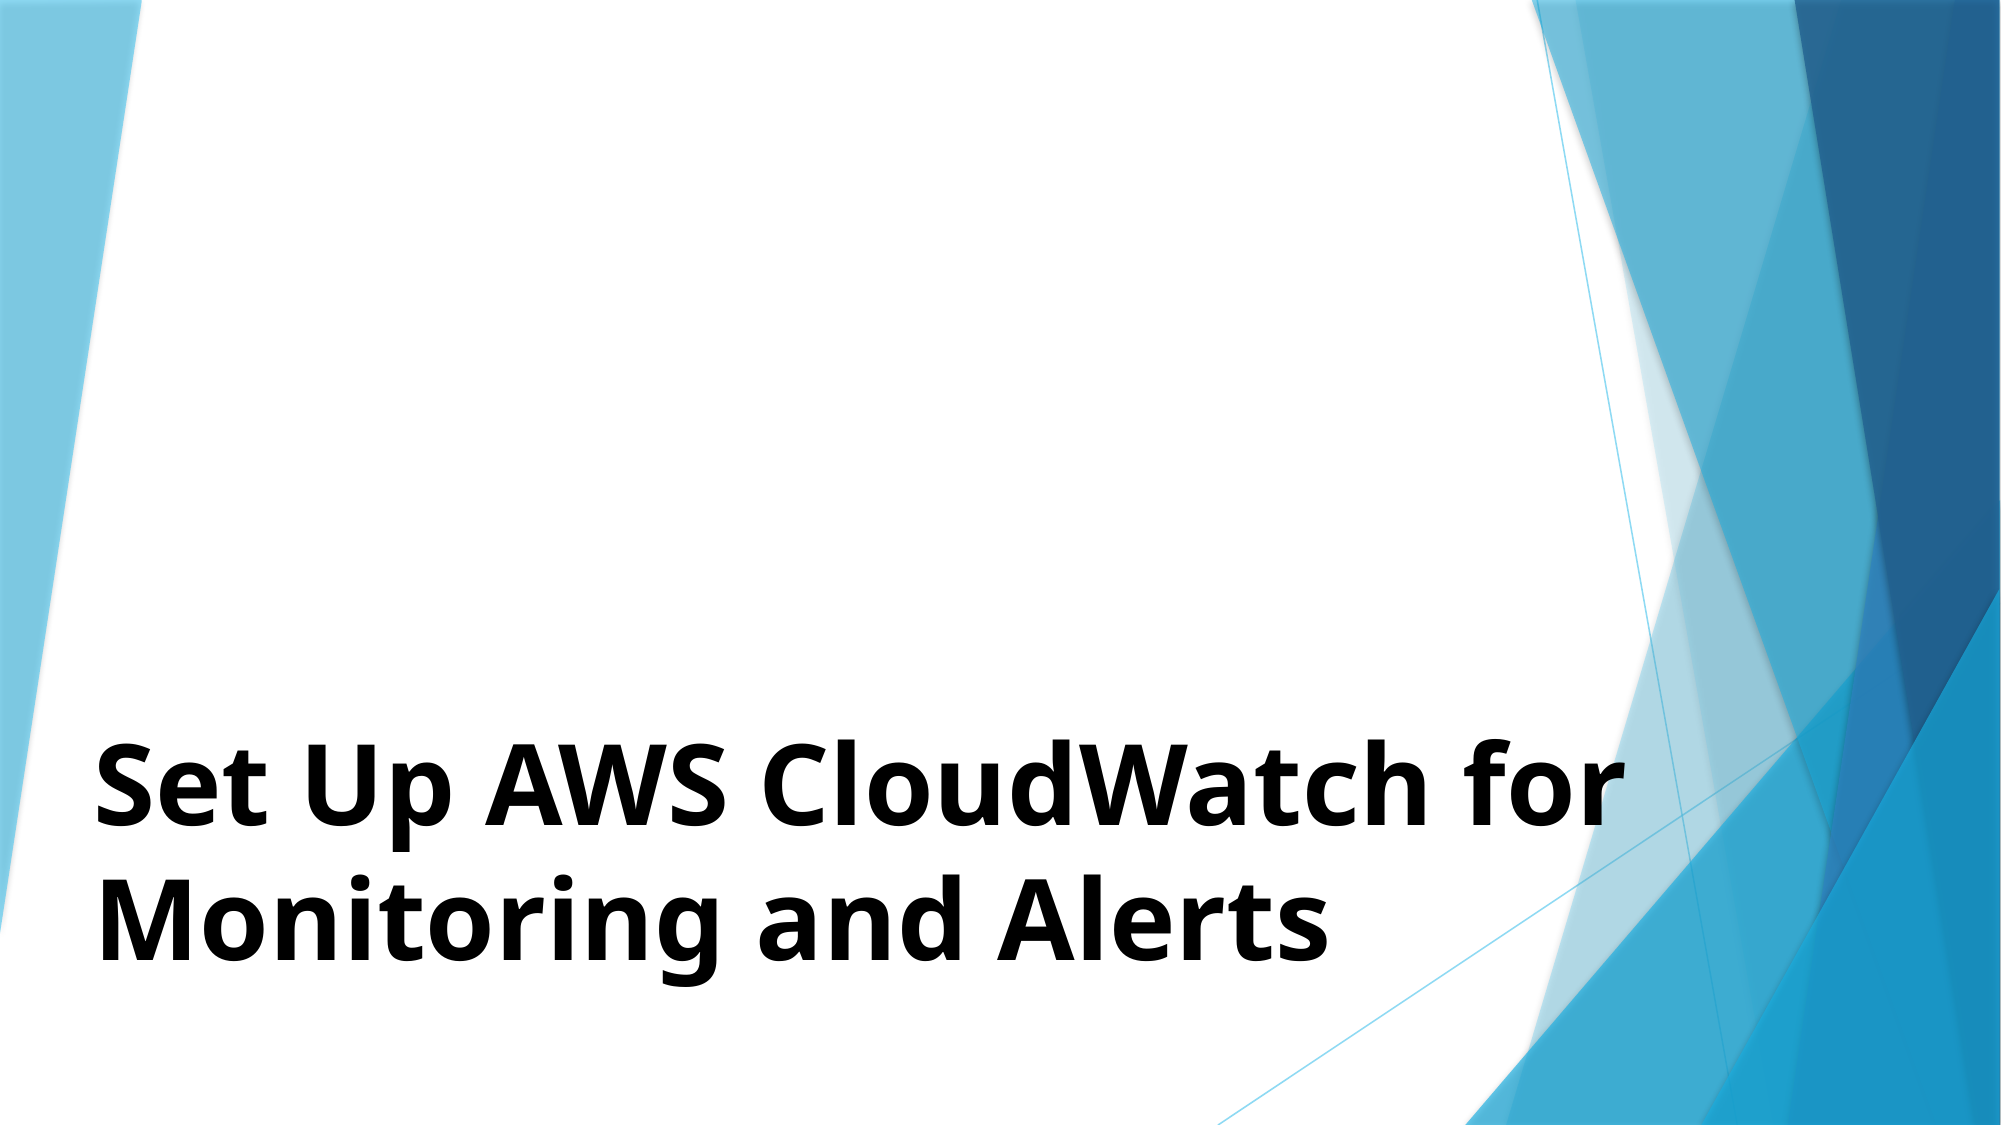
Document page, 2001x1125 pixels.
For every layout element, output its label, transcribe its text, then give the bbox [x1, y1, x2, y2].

title Set Up AWS CloudWatch for Monitoring and Alerts [78, 650, 1655, 991]
